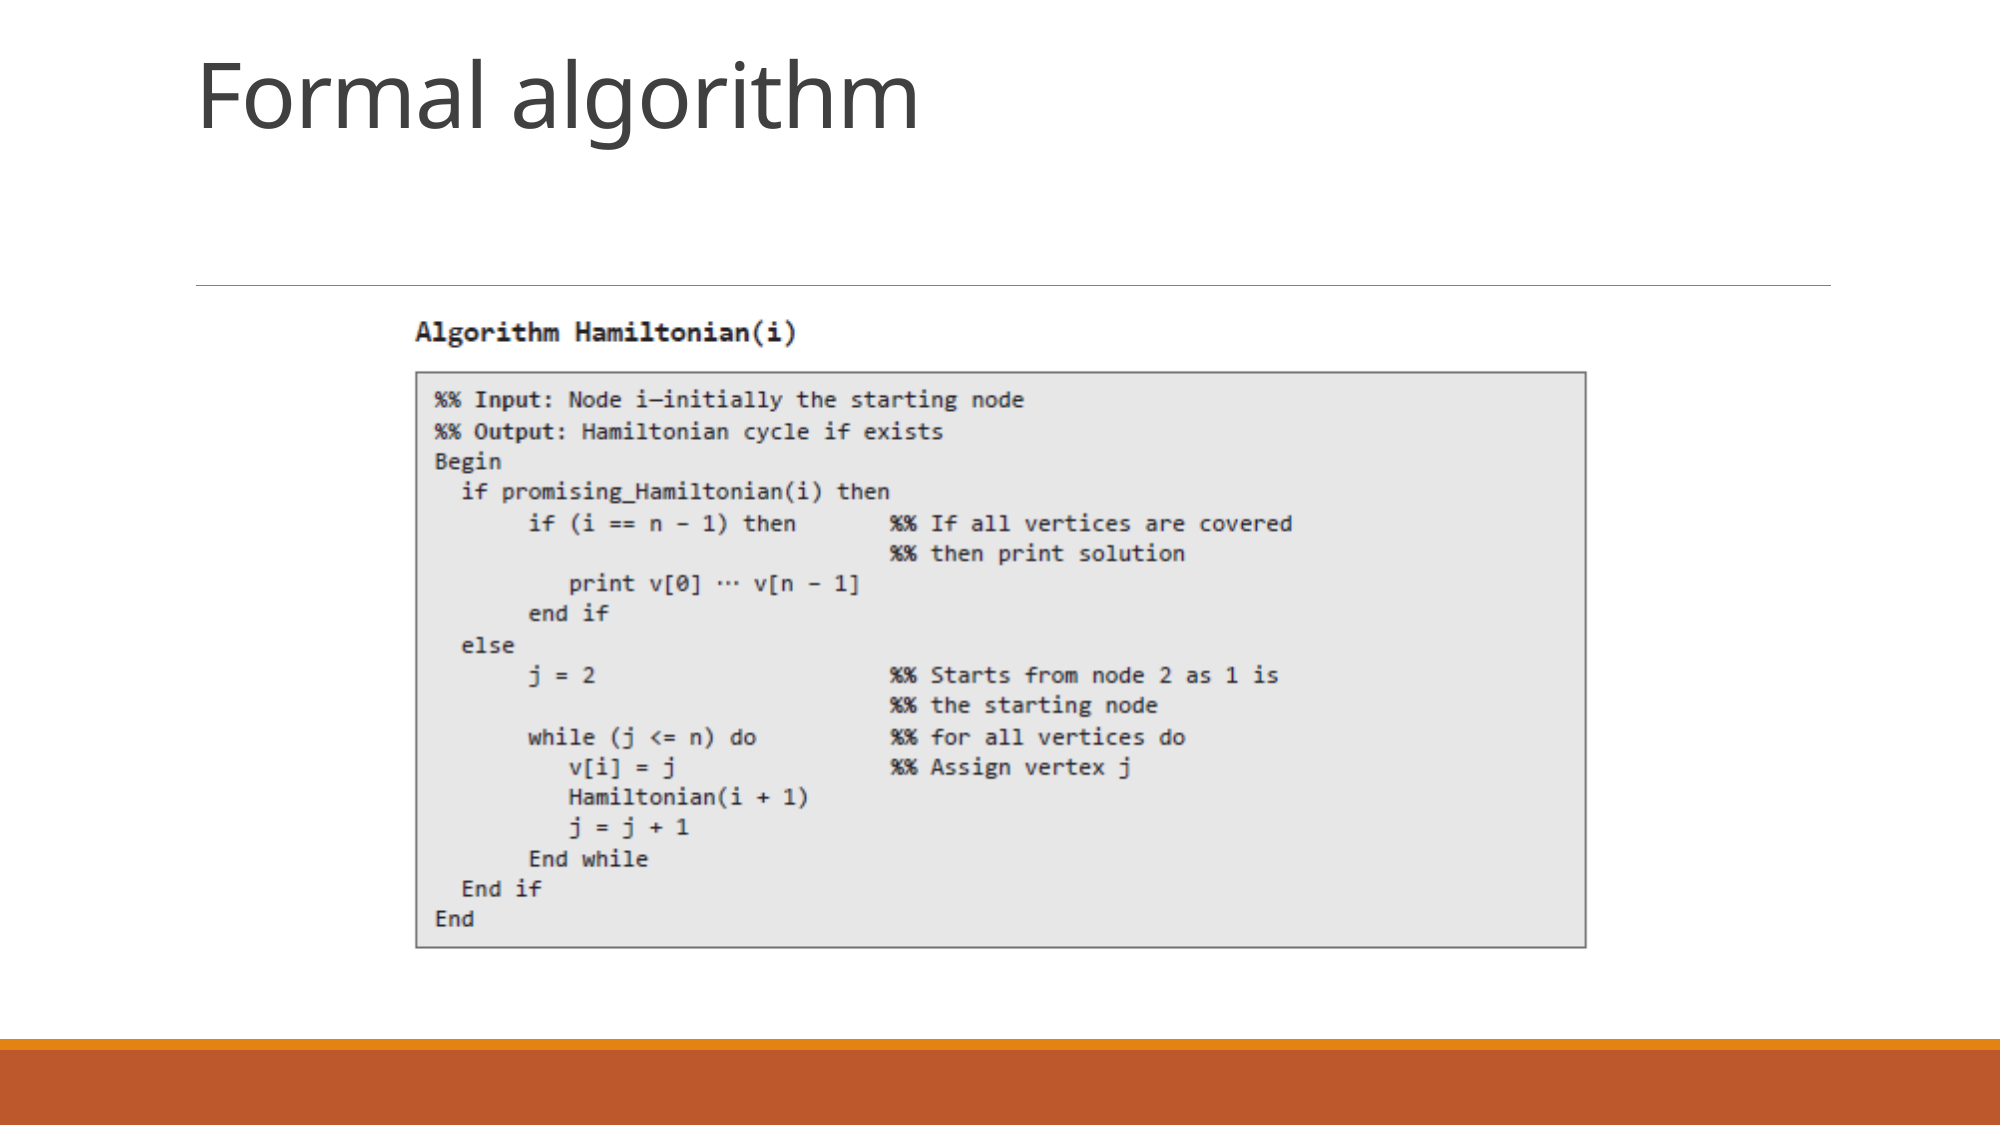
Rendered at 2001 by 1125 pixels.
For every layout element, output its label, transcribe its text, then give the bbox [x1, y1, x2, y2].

title Formal algorithm [180, 47, 1830, 156]
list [322, 302, 1688, 964]
